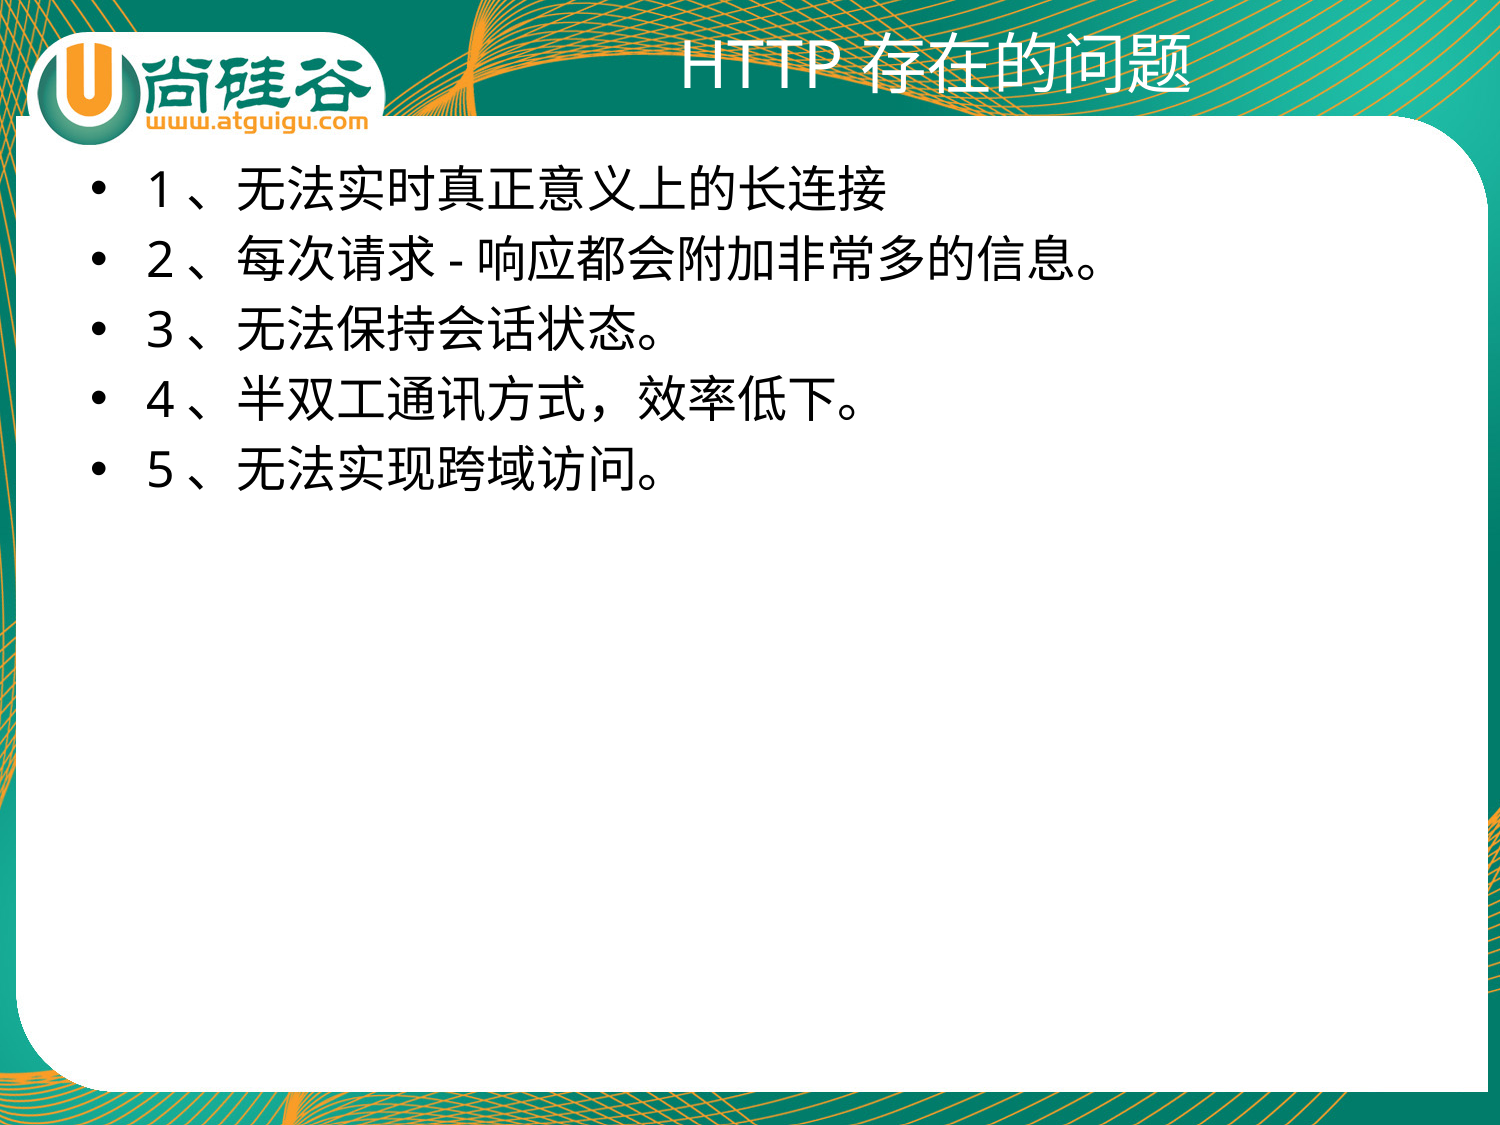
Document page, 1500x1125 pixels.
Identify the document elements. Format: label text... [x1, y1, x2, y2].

title HTTP存在的问题 [387, 4, 1485, 119]
picture [0, 0, 1500, 1125]
list 1、无法实时真正意义上的长连接 2、每次请求-响应都会附加非常多的信息。 3、无法保持会话状态。 4、半双工通讯方式，效率低下。 5、无法实现跨域访问。 [75, 150, 1425, 1005]
